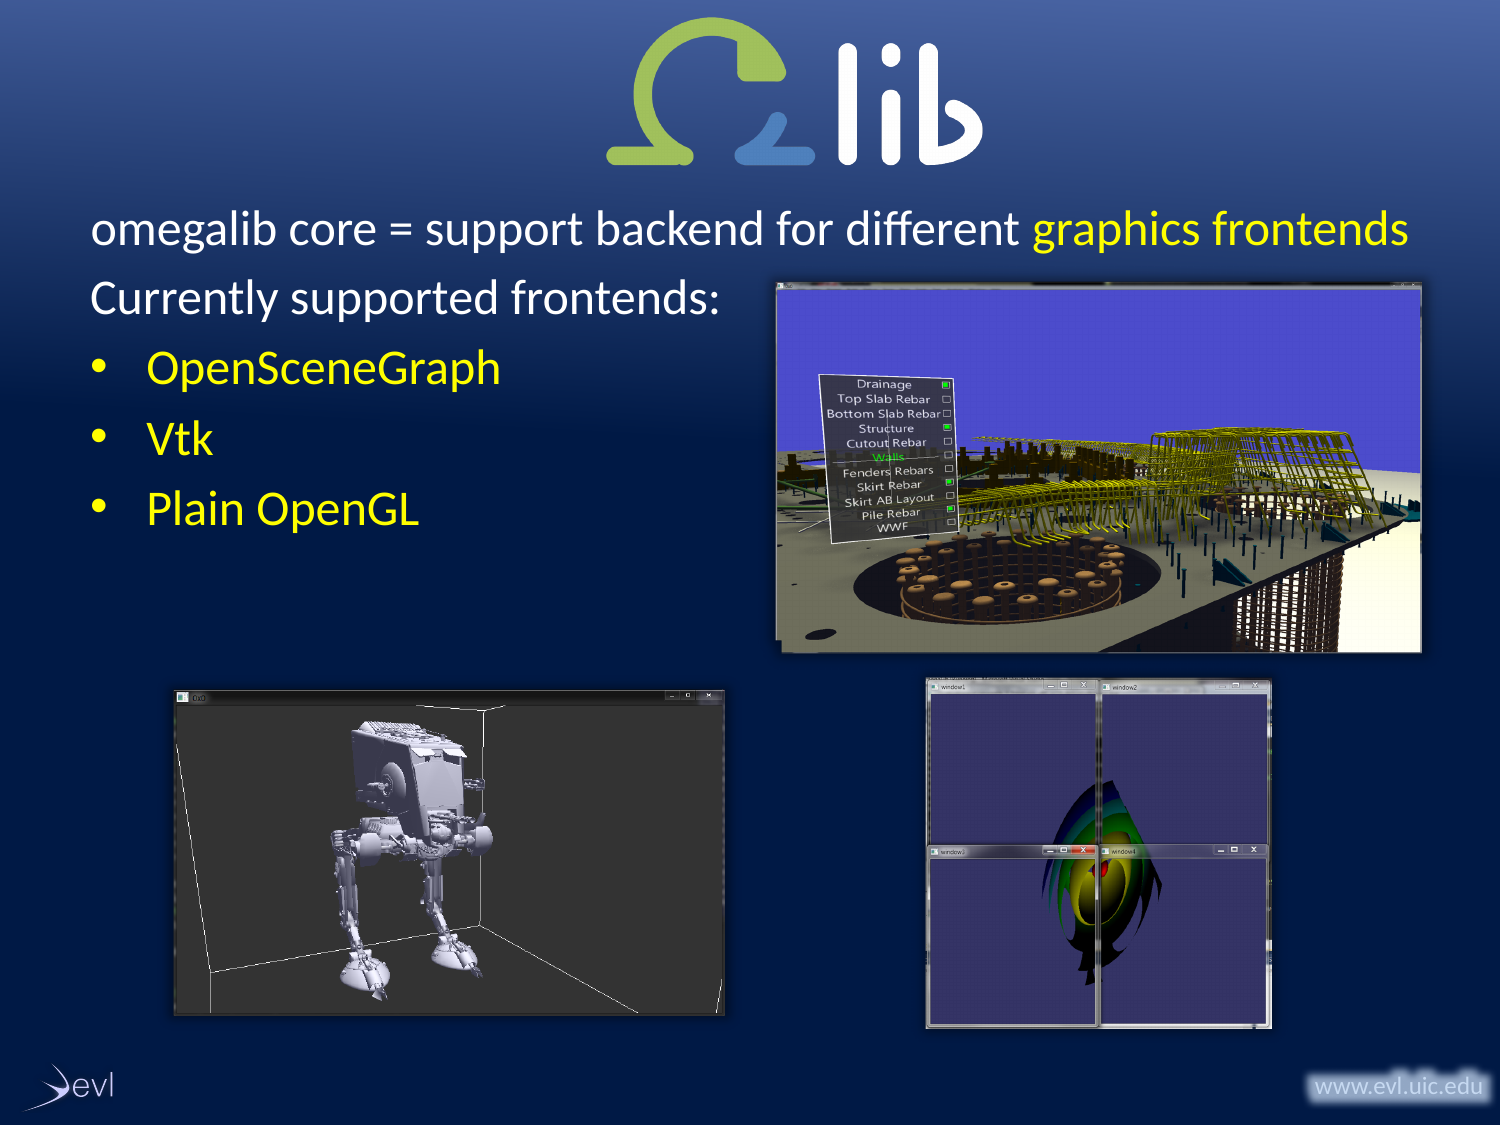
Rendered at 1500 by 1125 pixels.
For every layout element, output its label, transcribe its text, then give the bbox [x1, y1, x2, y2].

picture [604, 16, 983, 166]
list omegalib core = support backend for different graphics frontends Currently supported frontends: OpenSceneGraph Vtk Plain OpenGL [75, 187, 1425, 1025]
picture [19, 1062, 113, 1113]
picture [154, 672, 745, 1033]
picture [753, 262, 1445, 1047]
